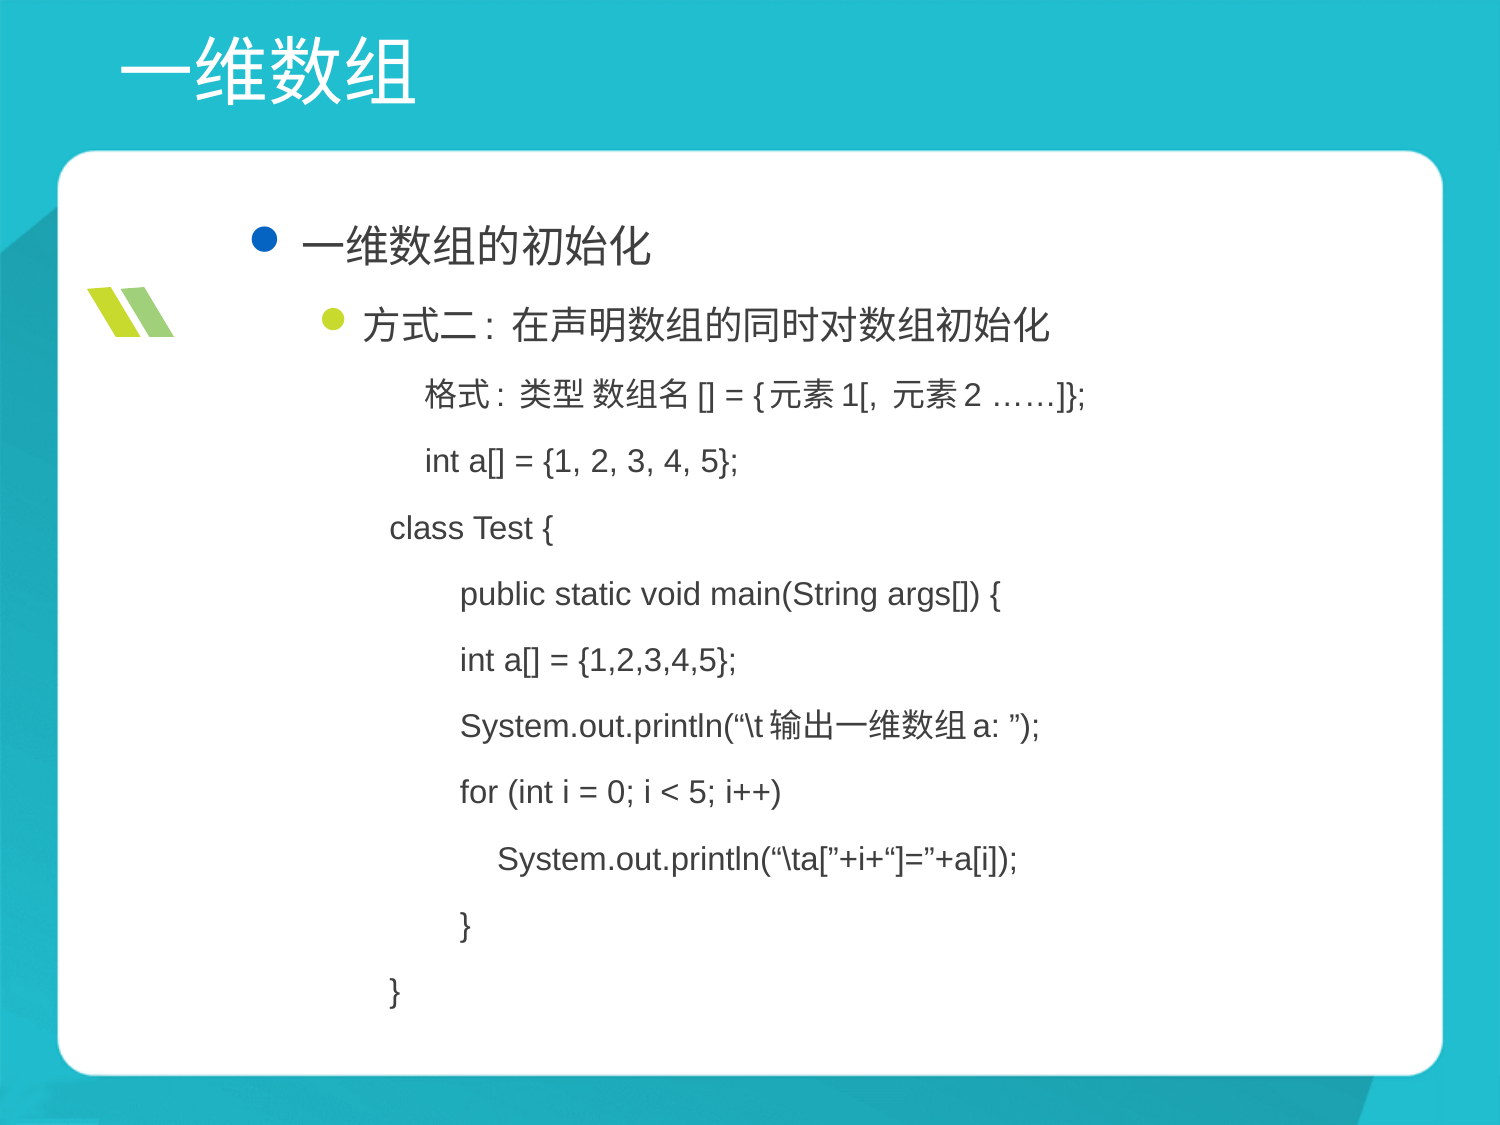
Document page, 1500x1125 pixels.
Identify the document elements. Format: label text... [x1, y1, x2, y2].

text_box [118, 285, 176, 338]
picture [0, 0, 1500, 1125]
title 一维数组 [103, 0, 1397, 150]
list 一维数组的初始化 方式二: 在声明数组的同时对数组初始化 格式: 类型 数组名[] = {元素1[, 元素2 ……]}; int a[] = {1, 2, 3, 4, 5}; class Test { public static void main(String args[]) { int a[] = {1,2,3,4,5}; System.out.println(“\t输出一维数组a: ”); for (int i = 0; i < 5; i++) System.out.println(“\ta[”+i+“]=”+a[i]); } } [233, 184, 1397, 1024]
text_box [85, 285, 143, 338]
